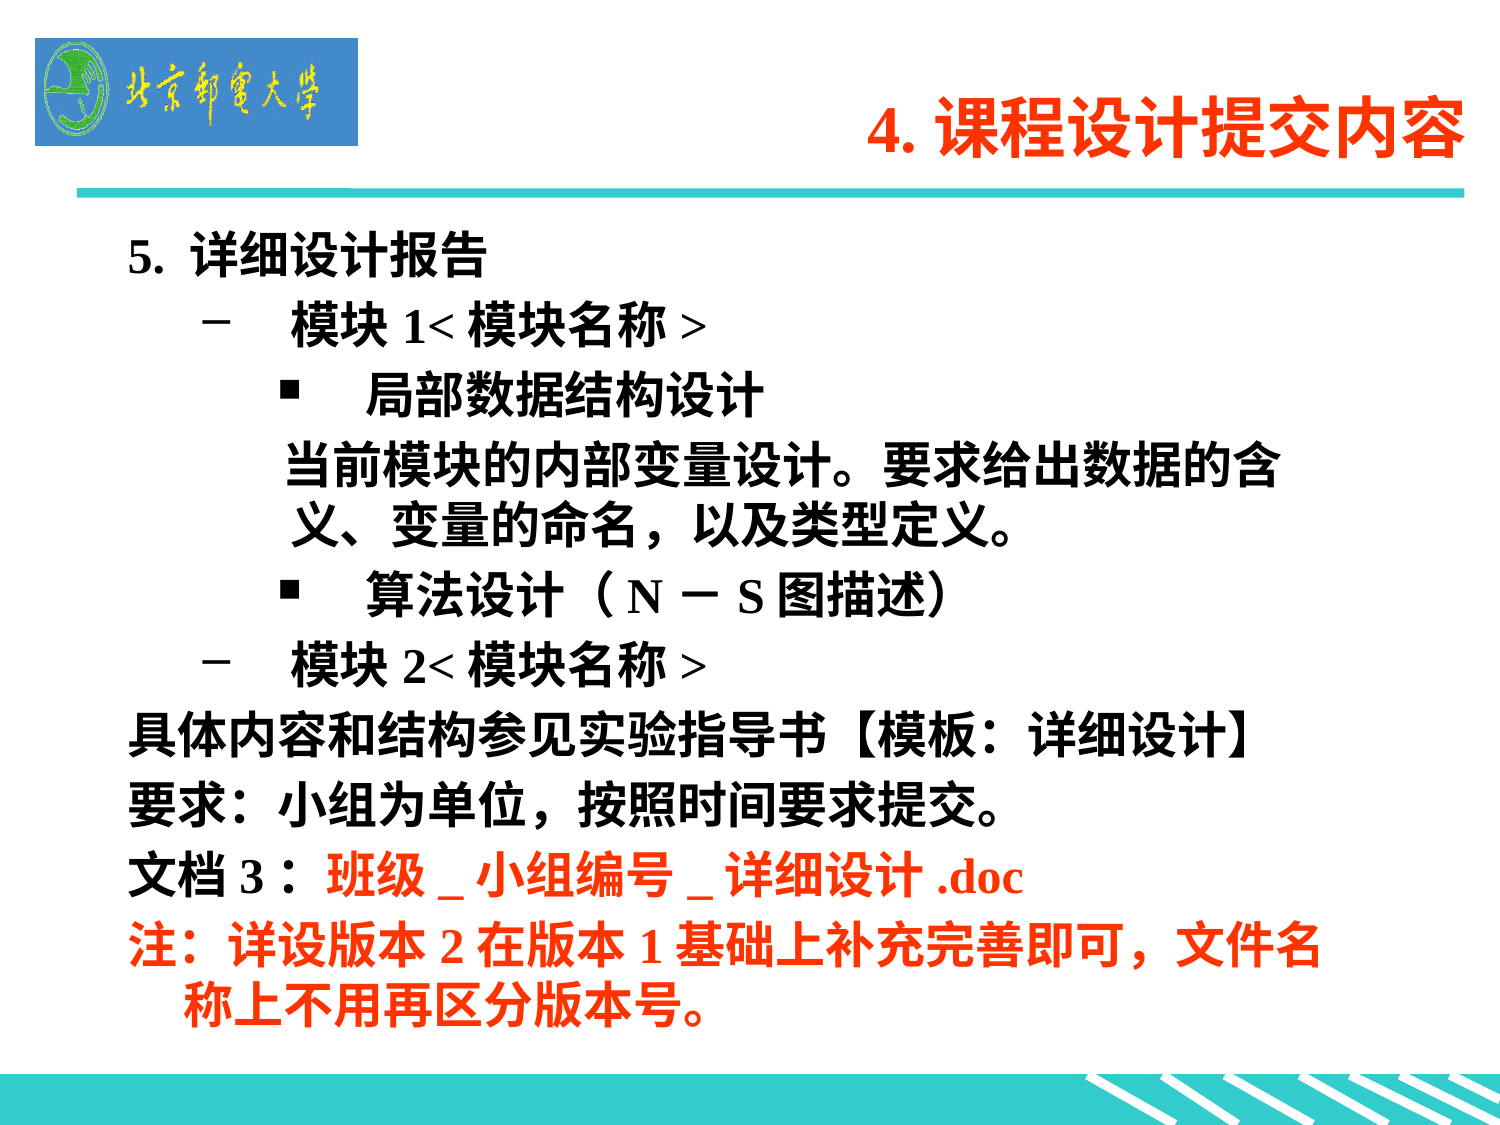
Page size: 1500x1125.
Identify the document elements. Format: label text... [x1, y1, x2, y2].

picture [34, 37, 358, 146]
slide_number [1137, 1037, 1451, 1113]
list 5. 详细设计报告 模块1<模块名称> 局部数据结构设计 当前模块的内部变量设计。要求给出数据的含义、变量的命名，以及类型定义。 算法设计（N－S图描述） 模块2<模块名称> 具体内容和结构参见实验指导书【模板：详细设计】 要求：小组为单位，按照时间要求提交。 文档3：班级_小组编号_详细设计.doc 注：详设版本2在版本1基础上补充完善即可，文件名称上不用再区分版本号。 [112, 216, 1388, 1024]
title 4.课程设计提交内容 [207, 66, 1483, 185]
